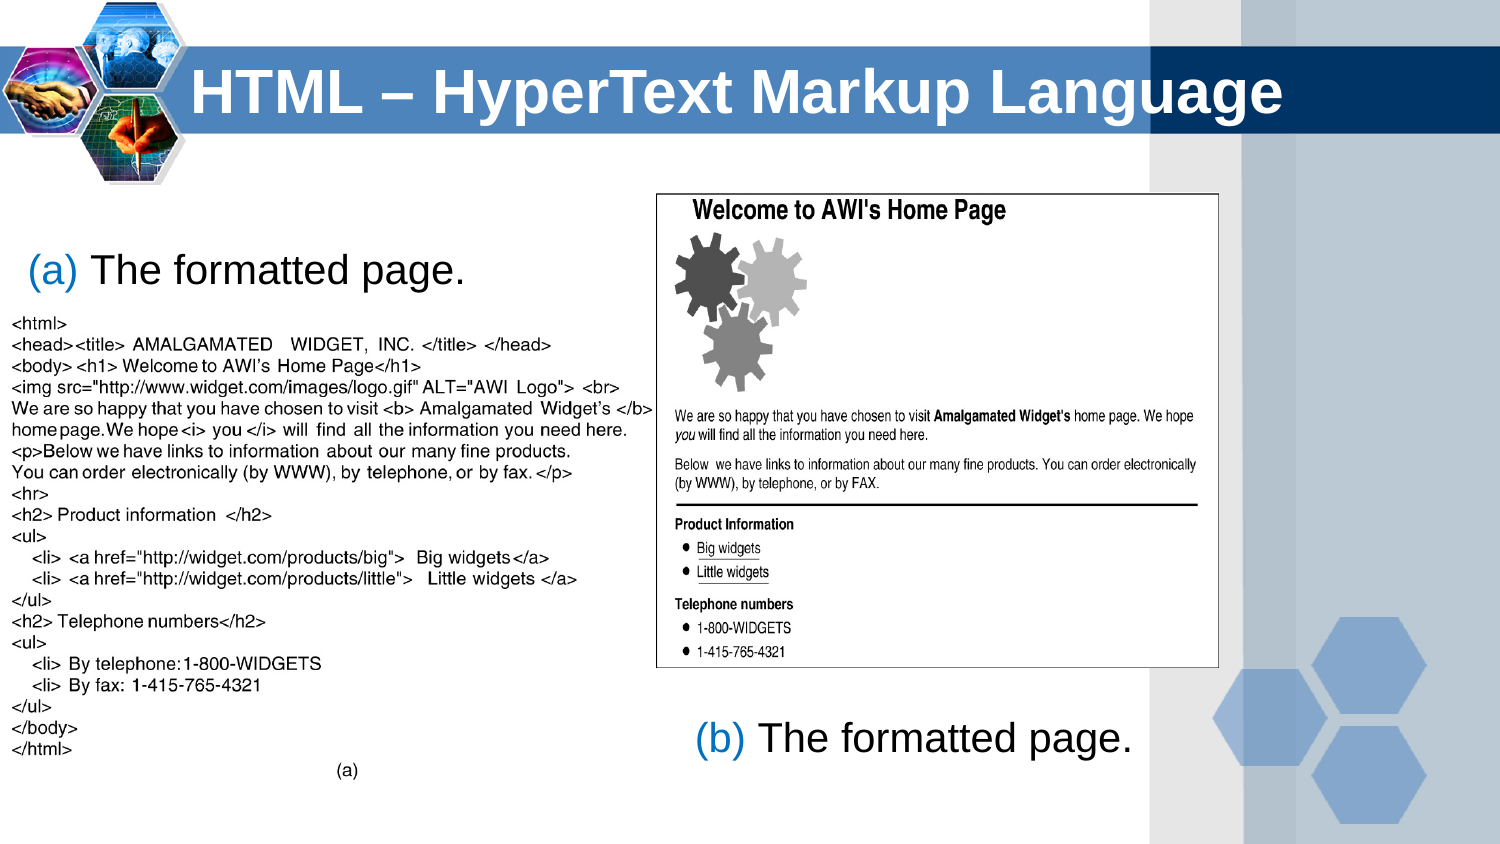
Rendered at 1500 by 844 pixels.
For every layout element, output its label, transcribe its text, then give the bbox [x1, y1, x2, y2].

list HTML – HyperText Markup Language [175, 43, 1434, 115]
text_box (b) The formatted page. [658, 703, 1289, 768]
picture [0, 0, 1500, 844]
text_box (a) The formatted page. [13, 235, 481, 311]
